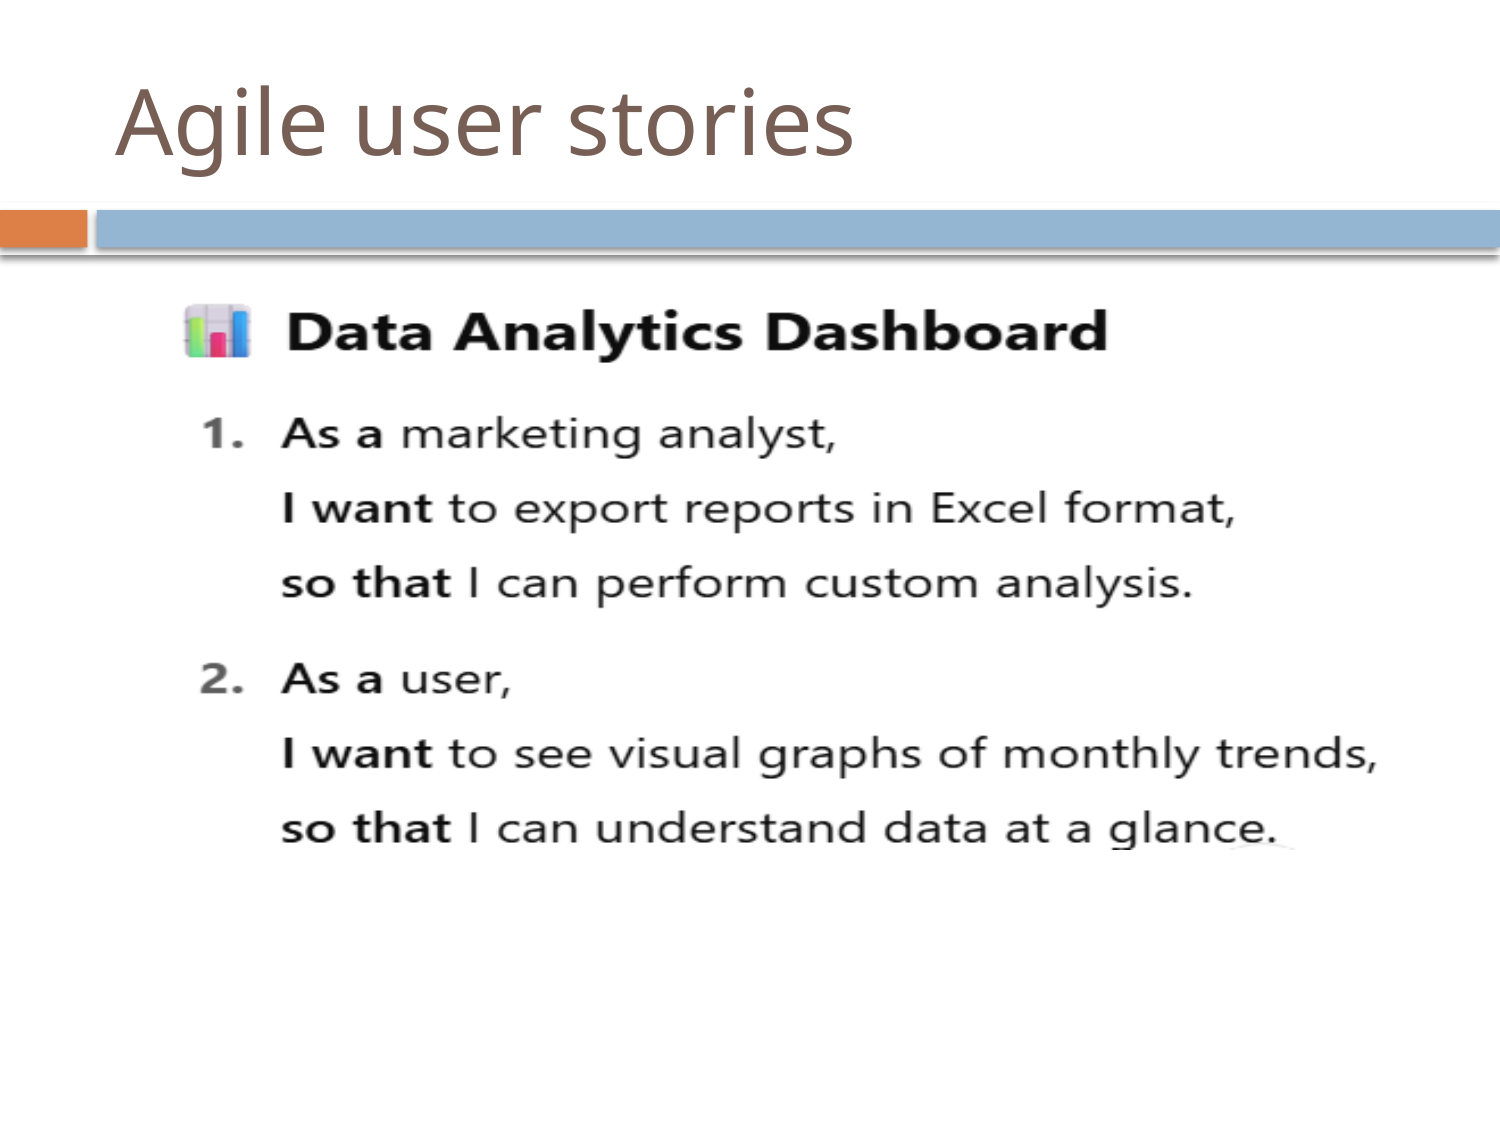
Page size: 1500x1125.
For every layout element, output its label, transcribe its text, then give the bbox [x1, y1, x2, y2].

picture [104, 299, 1413, 851]
title Agile user stories [100, 37, 1438, 200]
